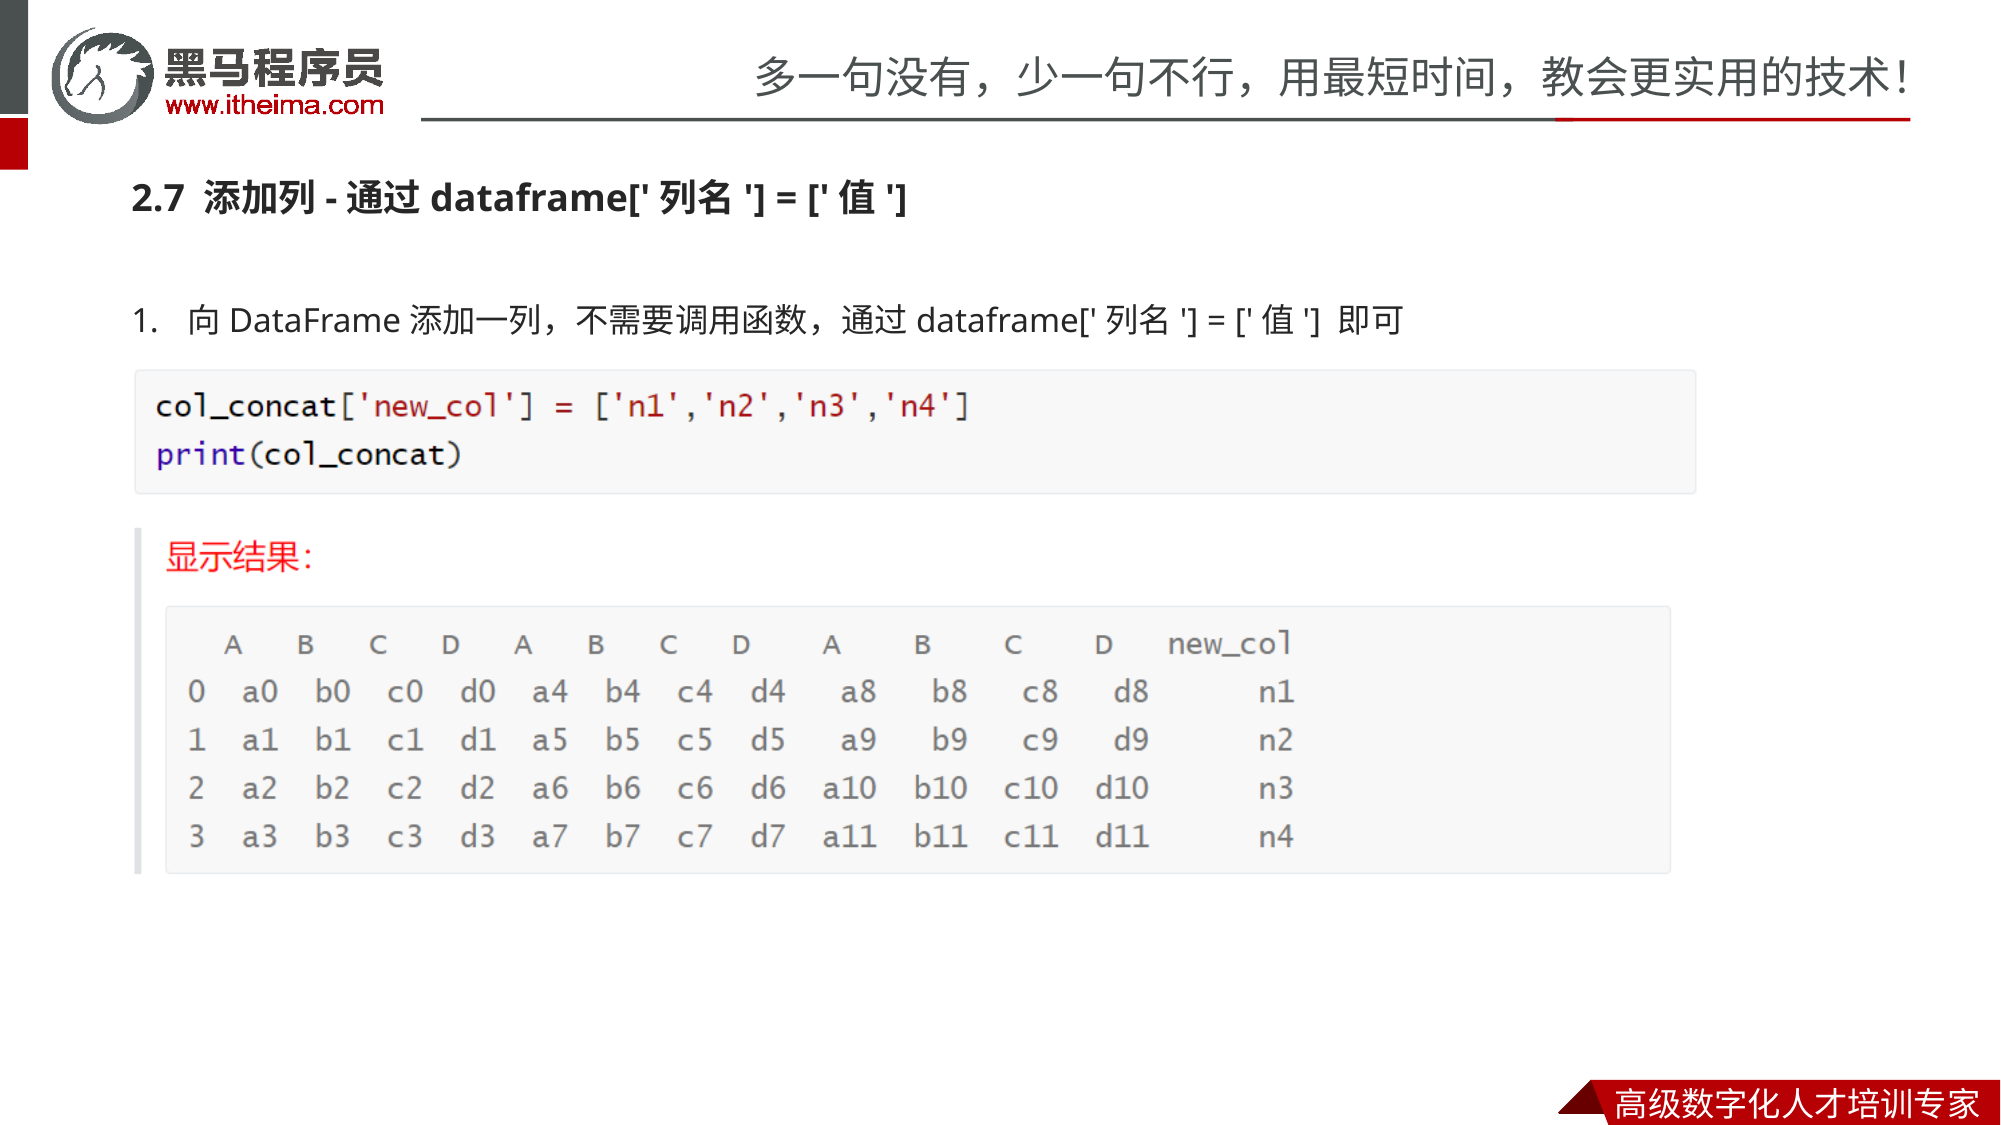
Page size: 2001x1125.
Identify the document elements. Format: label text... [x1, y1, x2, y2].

picture [50, 26, 384, 125]
list 向DataFrame添加一列，不需要调用函数，通过dataframe['列名'] = ['值'] 即可 [116, 271, 1872, 964]
list 2.7 添加列-通过dataframe['列名'] = ['值'] [116, 154, 1872, 239]
picture [128, 363, 1707, 897]
